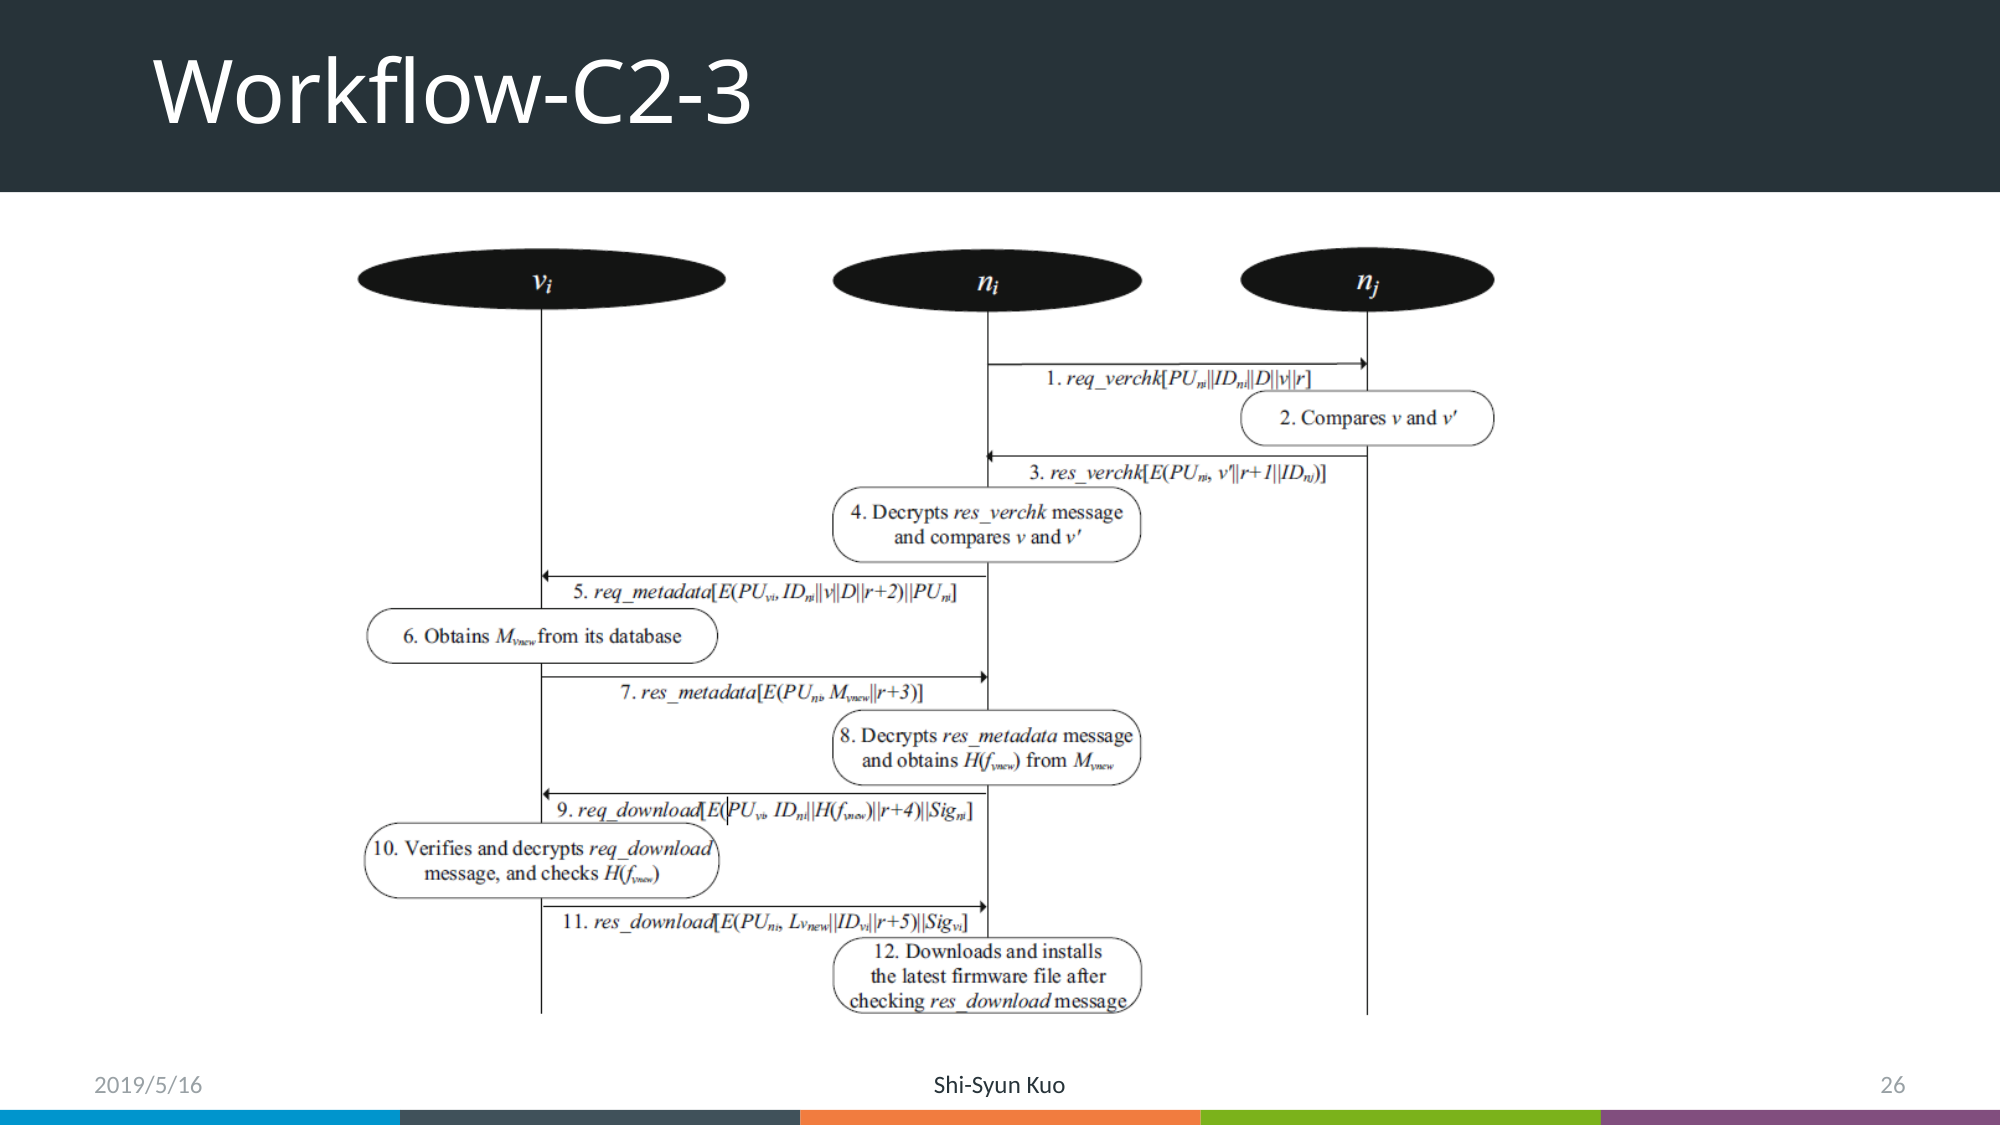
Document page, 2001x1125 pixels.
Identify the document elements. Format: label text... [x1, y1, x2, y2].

footer Shi-Syun Kuo [662, 1060, 1338, 1107]
picture [350, 221, 1507, 1035]
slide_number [79, 1060, 530, 1107]
title Workflow-C2-3 [137, 40, 1863, 151]
slide_number 26 [1470, 1060, 1921, 1107]
